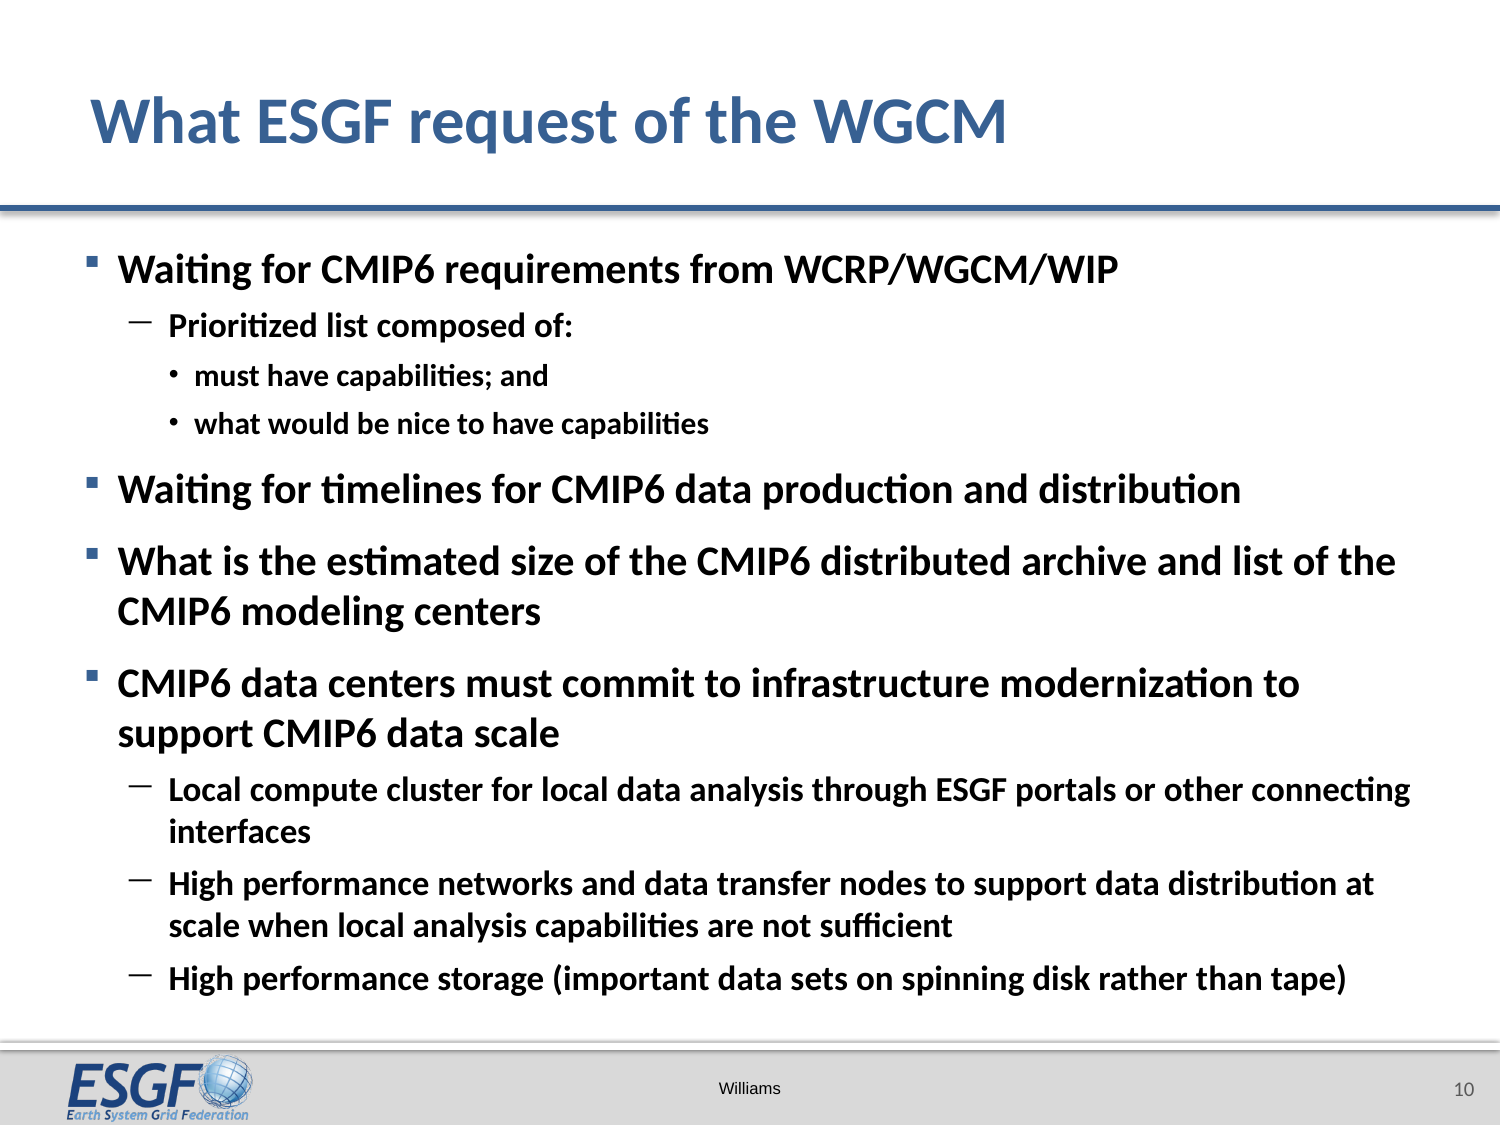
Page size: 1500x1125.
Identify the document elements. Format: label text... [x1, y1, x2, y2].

picture [63, 1051, 256, 1124]
title What ESGF request of the WGCM [75, 19, 1500, 225]
list Waiting for CMIP6 requirements from WCRP/WGCM/WIP Prioritized list composed of: must have capabilities; and what would be nice to have capabilities Waiting for timelines for CMIP6 data production and distribution What is the estimated size of the CMIP6 distributed archive and list of the CMIP6 modeling centers CMIP6 data centers must commit to infrastructure modernization to support CMIP6 data scale Local compute cluster for local data analysis through ESGF portals or other connecting interfaces High performance networks and data transfer nodes to support data distribution at scale when local analysis capabilities are not sufficient High performance storage (important data sets on spinning disk rather than tape) [75, 241, 1425, 998]
